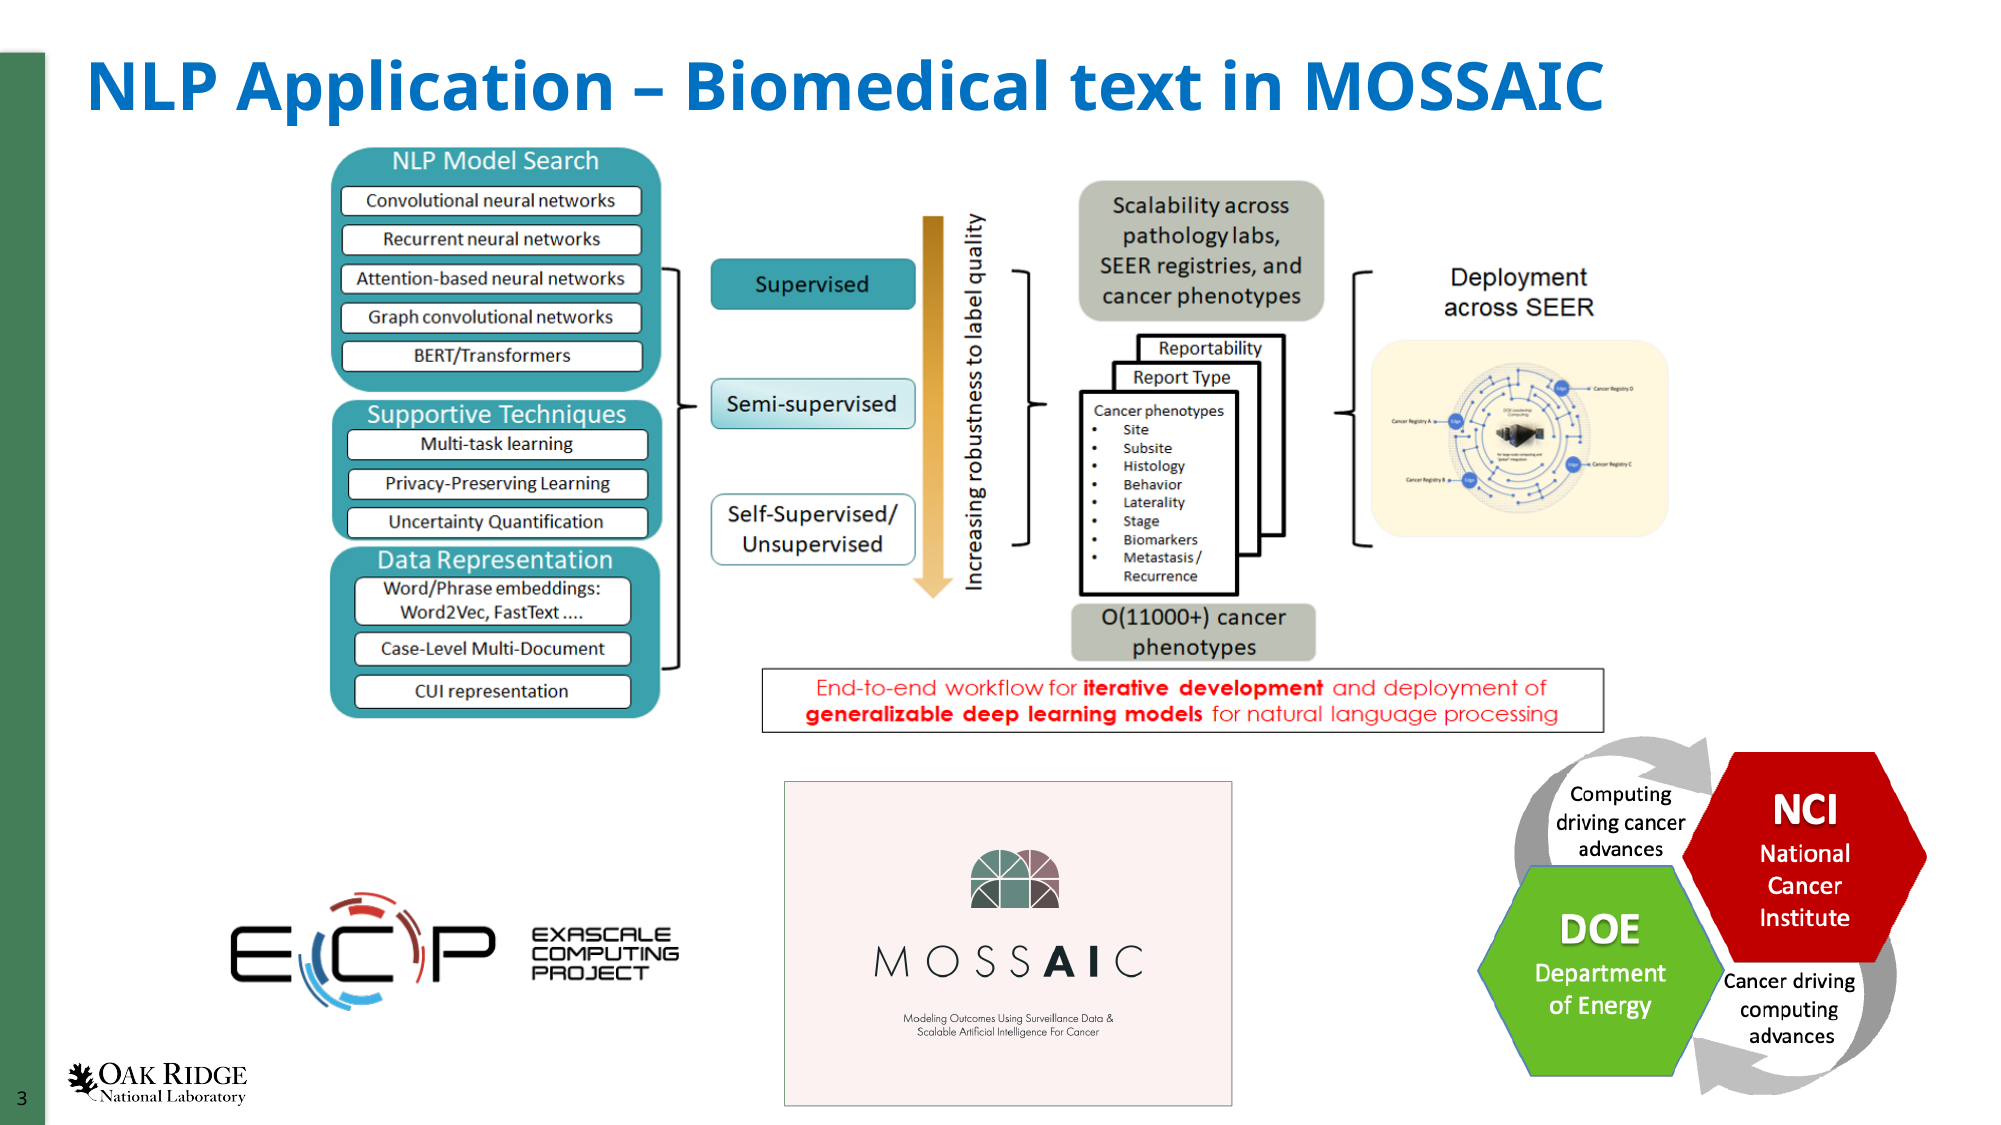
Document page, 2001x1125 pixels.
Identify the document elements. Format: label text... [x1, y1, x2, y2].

picture [229, 883, 680, 1021]
title NLP Application – Biomedical text in MOSSAIC [70, 44, 1946, 134]
picture [782, 780, 1234, 1107]
picture [67, 1062, 247, 1106]
picture [329, 133, 1927, 1095]
